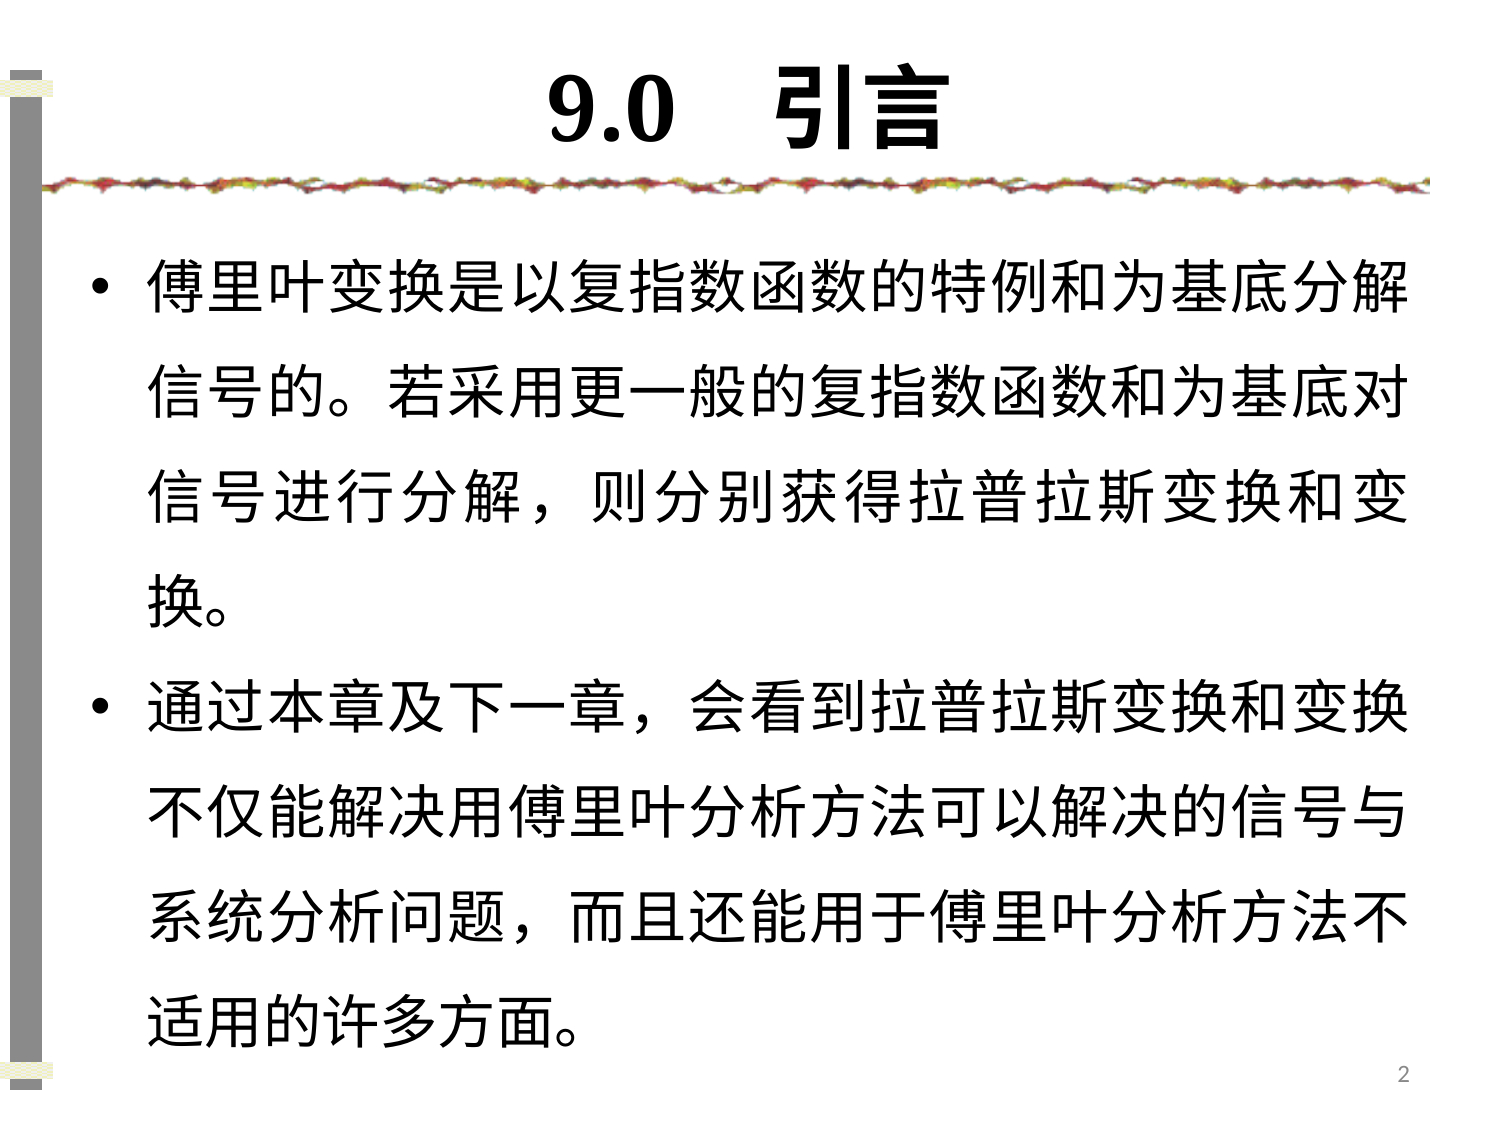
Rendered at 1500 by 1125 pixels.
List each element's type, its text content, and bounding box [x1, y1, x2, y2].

slide_number 2 [1074, 1042, 1425, 1103]
slide_number 22 [53, 175, 1430, 200]
title 9.0 引言 [75, 45, 1425, 164]
